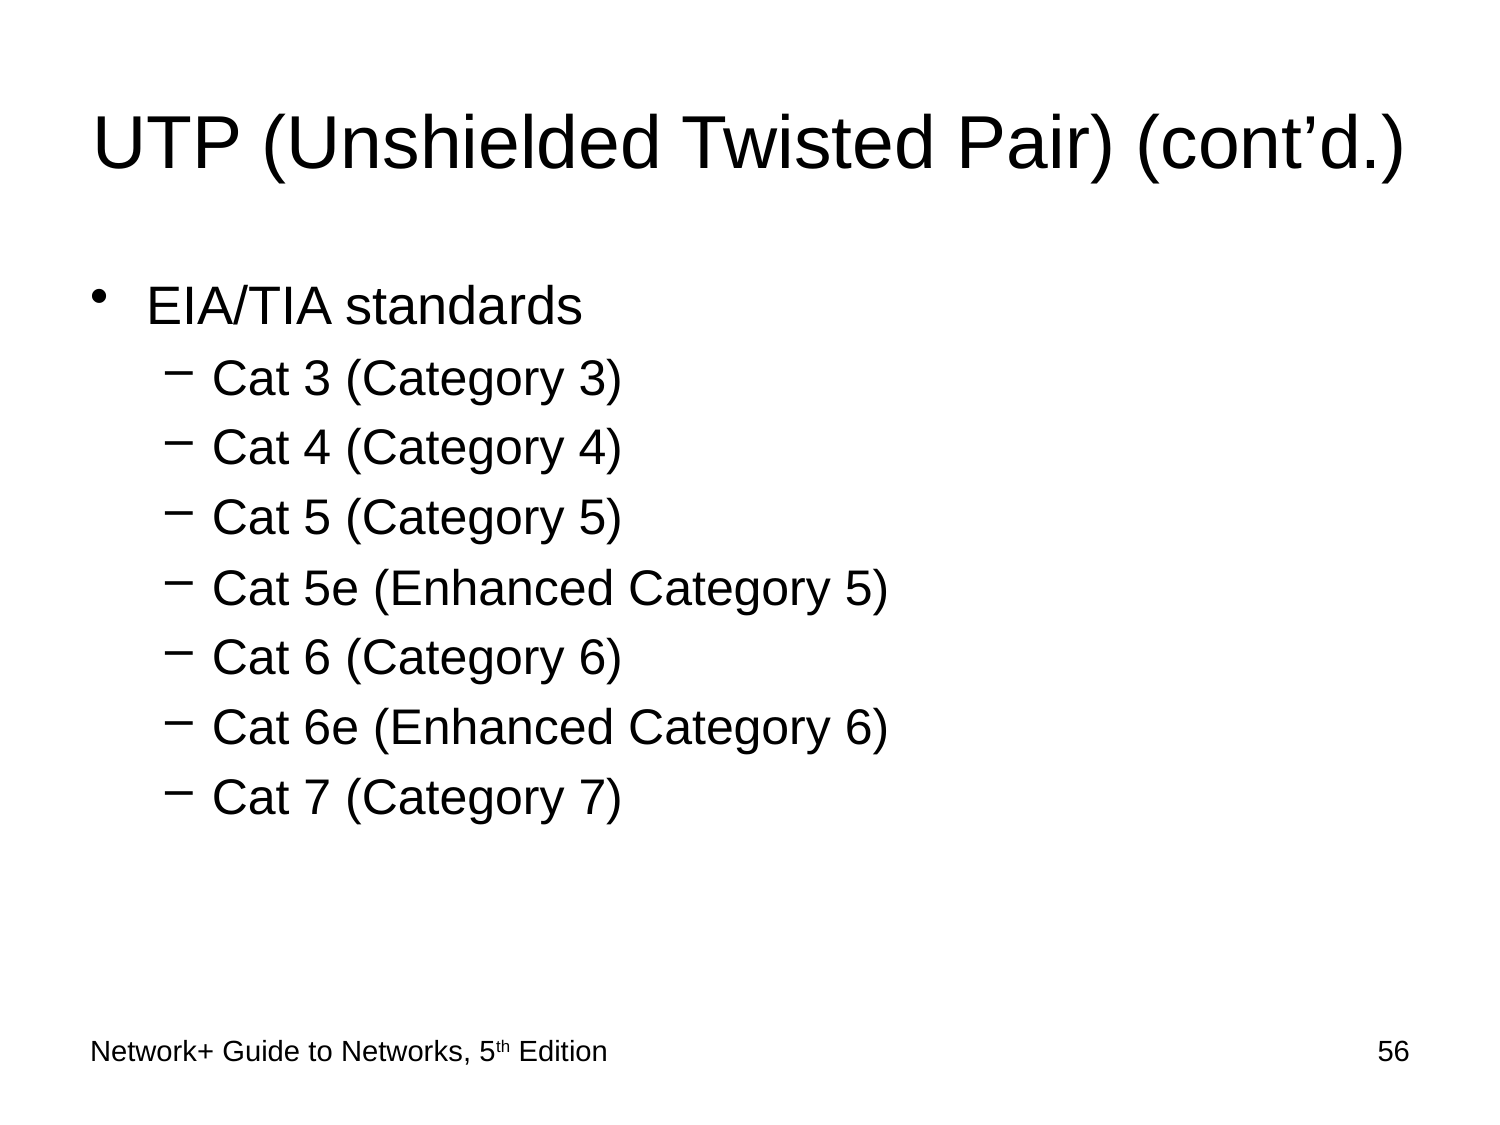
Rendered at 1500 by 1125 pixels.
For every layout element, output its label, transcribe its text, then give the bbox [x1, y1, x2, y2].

list EIA/TIA standards Cat 3 (Category 3) Cat 4 (Category 4) Cat 5 (Category 5) Cat 5e (Enhanced Category 5) Cat 6 (Category 6) Cat 6e (Enhanced Category 6) Cat 7 (Category 7) [75, 262, 1425, 1005]
title UTP (Unshielded Twisted Pair) (cont’d.) [75, 45, 1425, 233]
footer Network+ Guide to Networks, 5th Edition [74, 1024, 988, 1103]
slide_number 56 [1074, 1024, 1426, 1103]
